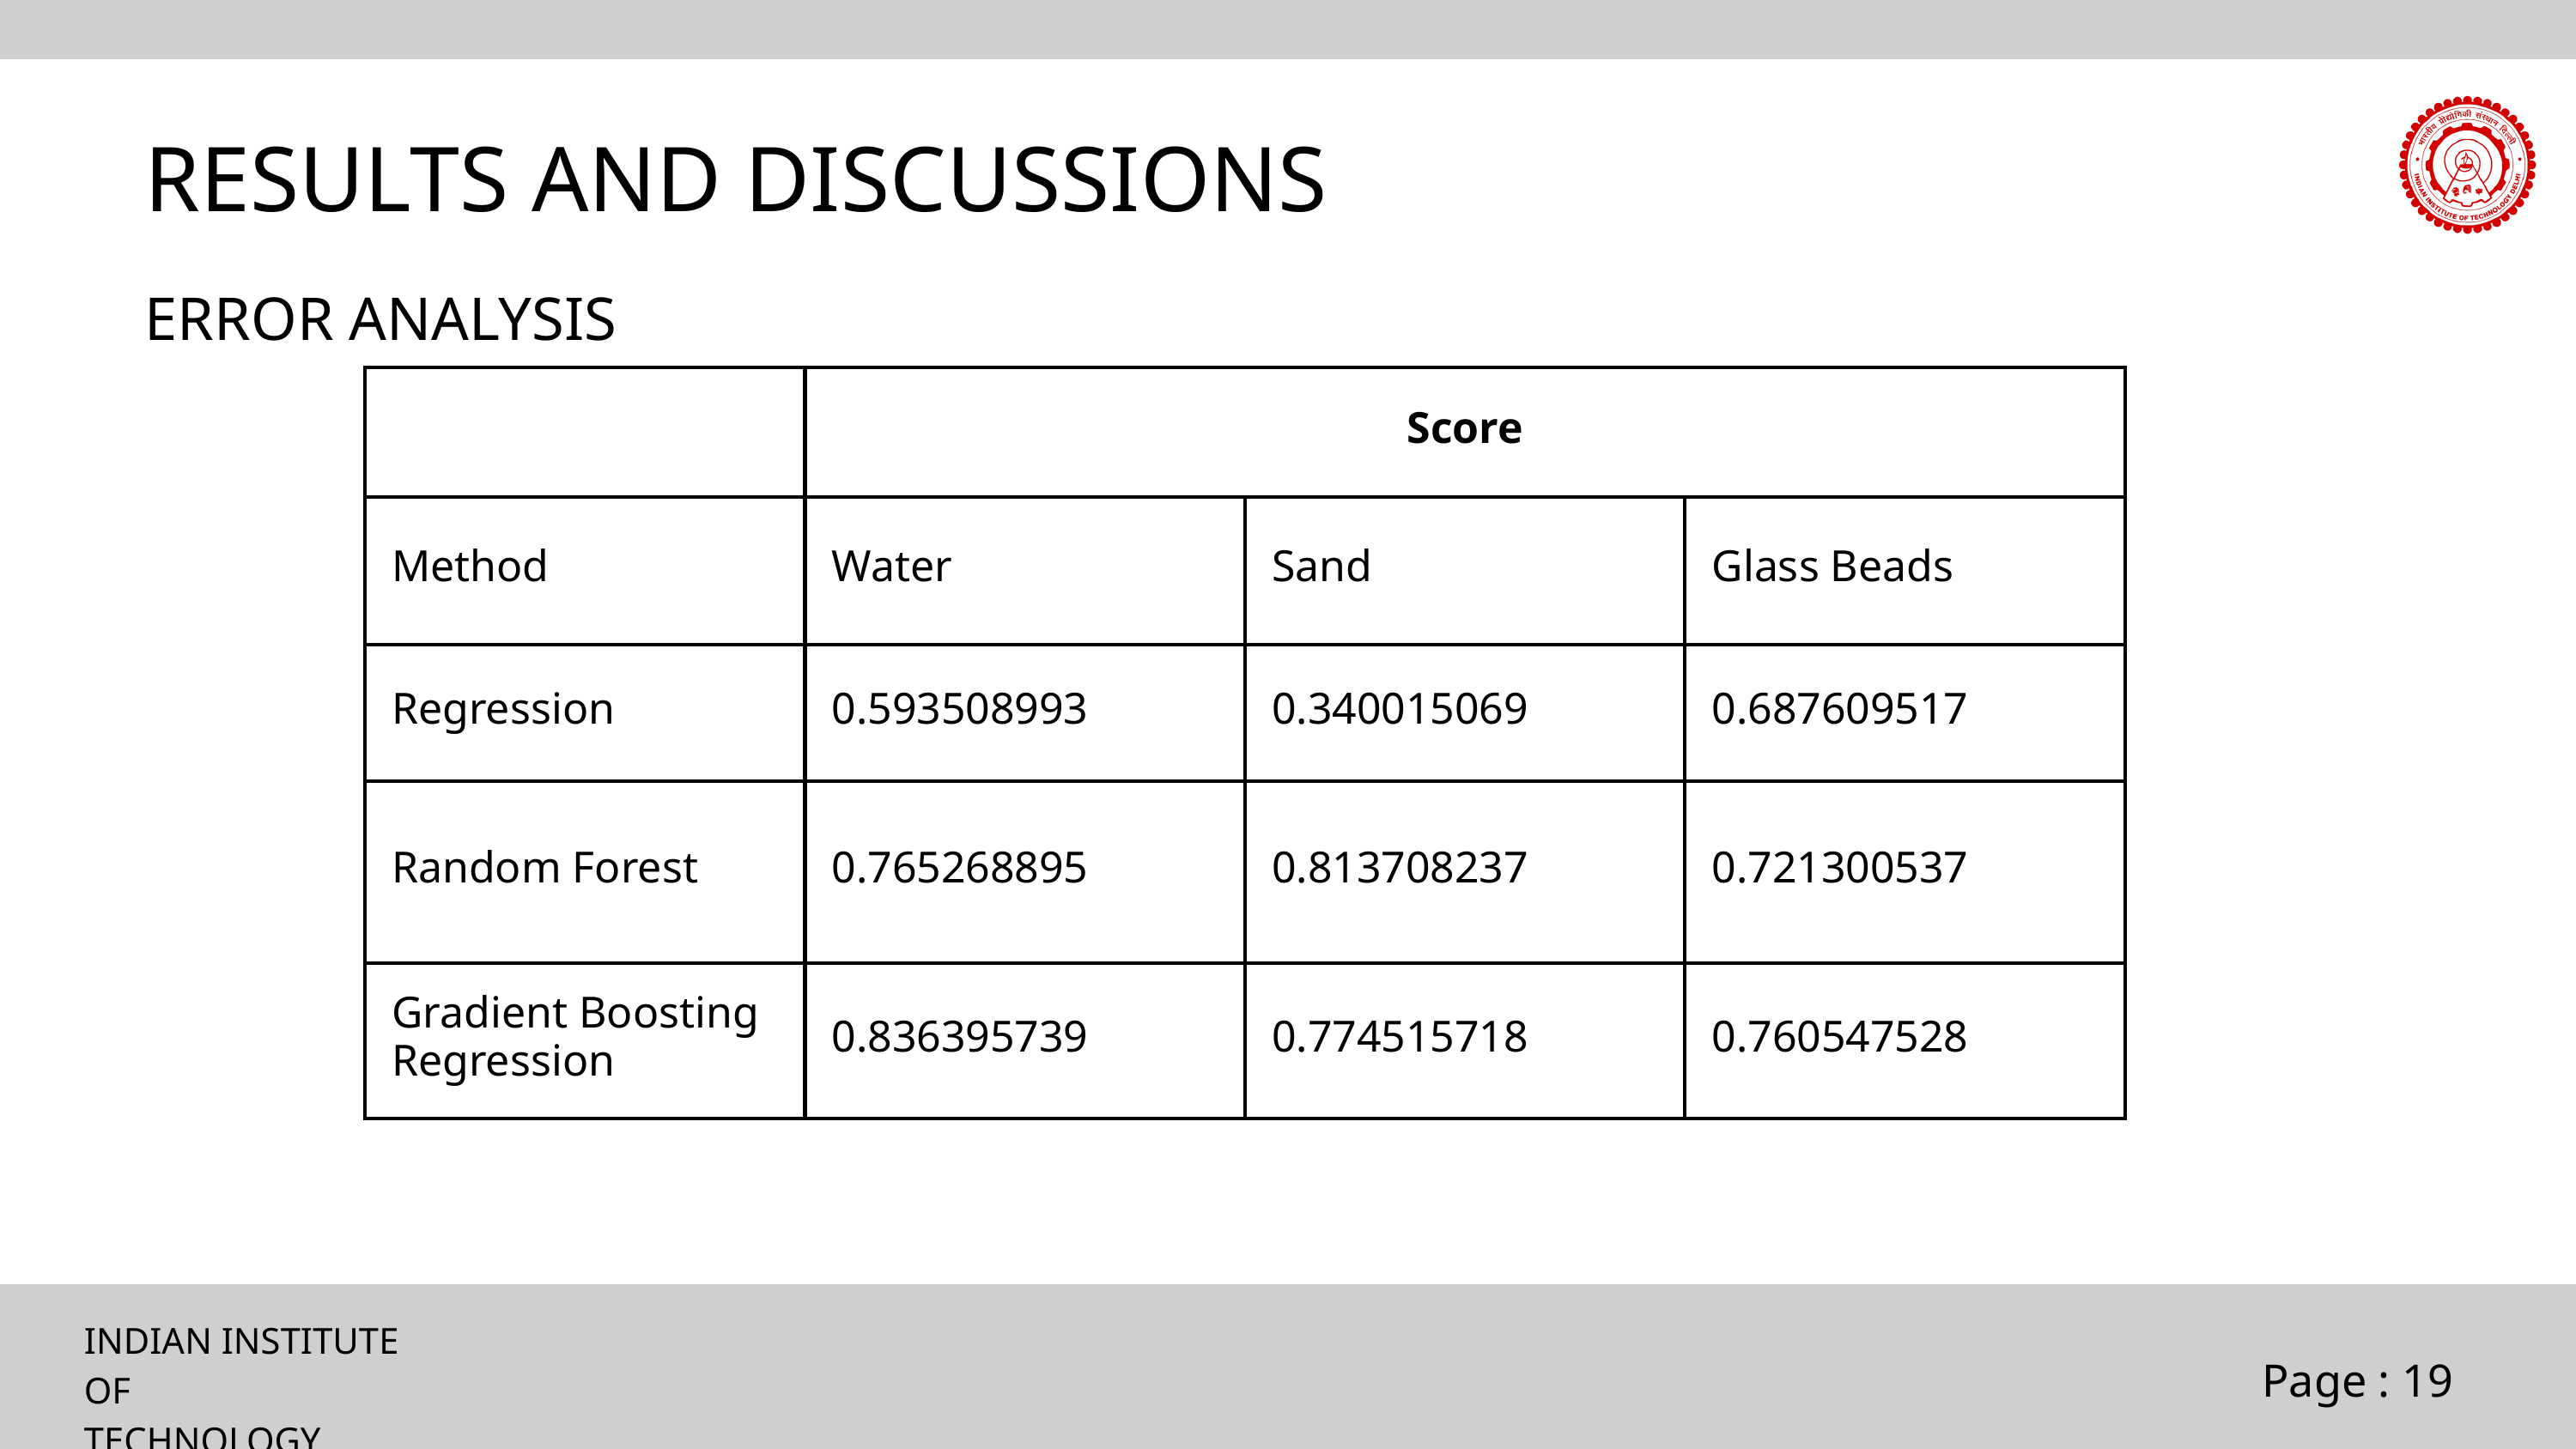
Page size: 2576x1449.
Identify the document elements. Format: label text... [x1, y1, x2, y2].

table_cell 0.593508993 [807, 646, 1243, 779]
table_cell Sand [1247, 499, 1683, 643]
table_header Score [807, 369, 2123, 495]
table_cell Regression [367, 646, 803, 779]
table_cell 0.721300537 [1686, 783, 2123, 961]
table_cell 0.340015069 [1247, 646, 1683, 779]
table_header [367, 369, 803, 495]
table_cell Water [807, 499, 1243, 643]
table_cell 0.687609517 [1686, 646, 2123, 779]
table_cell 0.760547528 [1686, 965, 2123, 1117]
text_box ERROR ANALYSIS [144, 269, 2027, 352]
table_cell 0.774515718 [1247, 965, 1683, 1117]
table_cell Glass Beads [1686, 499, 2123, 643]
table_cell 0.836395739 [807, 965, 1243, 1117]
text_box RESULTS AND DISCUSSIONS [144, 104, 2027, 230]
table_cell 0.765268895 [807, 783, 1243, 961]
table_cell 0.813708237 [1247, 783, 1683, 961]
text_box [0, 1283, 2576, 1449]
text_box [2397, 94, 2537, 235]
table_cell Random Forest [367, 783, 803, 961]
table_cell Gradient Boosting Regression [367, 965, 803, 1117]
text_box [0, 0, 2576, 60]
table_cell Method [367, 499, 803, 643]
